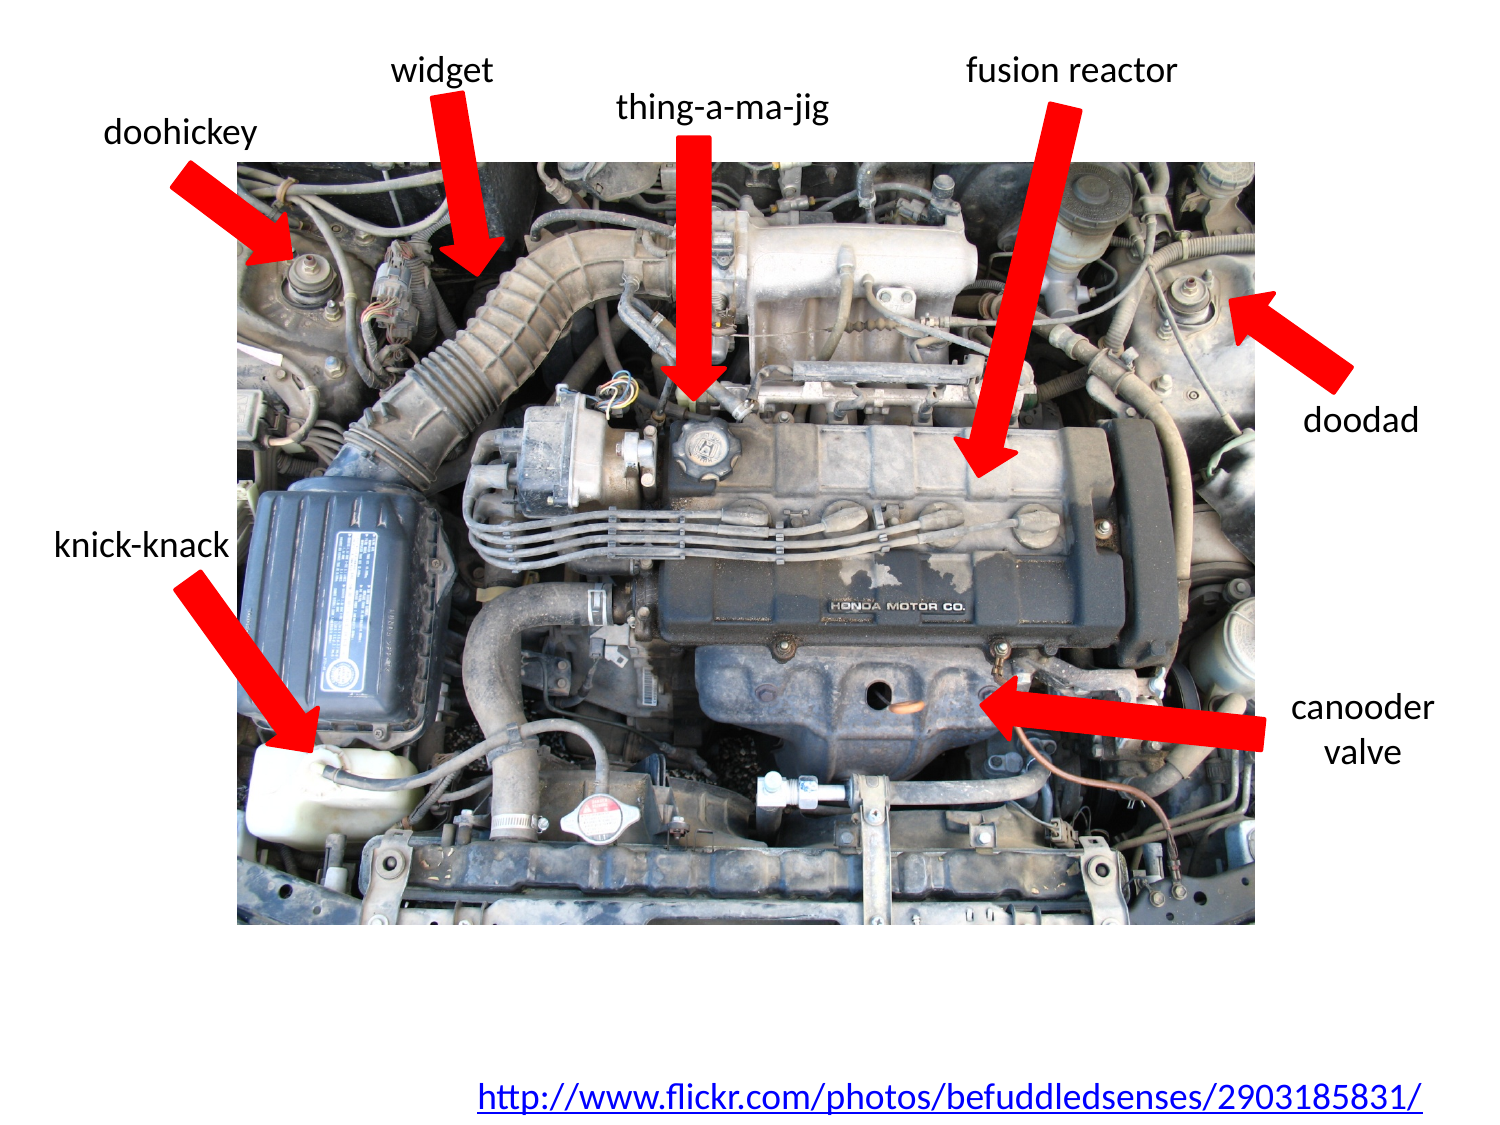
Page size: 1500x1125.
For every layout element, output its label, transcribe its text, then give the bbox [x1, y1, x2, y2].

text_box knick-knack [39, 512, 232, 573]
text_box [1259, 291, 1354, 395]
text_box [173, 569, 232, 673]
picture [237, 162, 1255, 926]
text_box [169, 160, 232, 236]
text_box thing-a-ma-jig [601, 74, 845, 135]
text_box doohickey [88, 99, 273, 160]
text_box fusion reactor [951, 37, 1194, 98]
text_box [676, 135, 712, 160]
text_box doodad [1288, 387, 1435, 448]
text_box widget [375, 37, 509, 98]
text_box canooder valve [1276, 674, 1451, 780]
text_box [429, 90, 477, 160]
text_box [1034, 101, 1083, 160]
text_box [1259, 716, 1267, 753]
text_box http://www.flickr.com/photos/befuddledsenses/2903185831/ [462, 1064, 1500, 1125]
